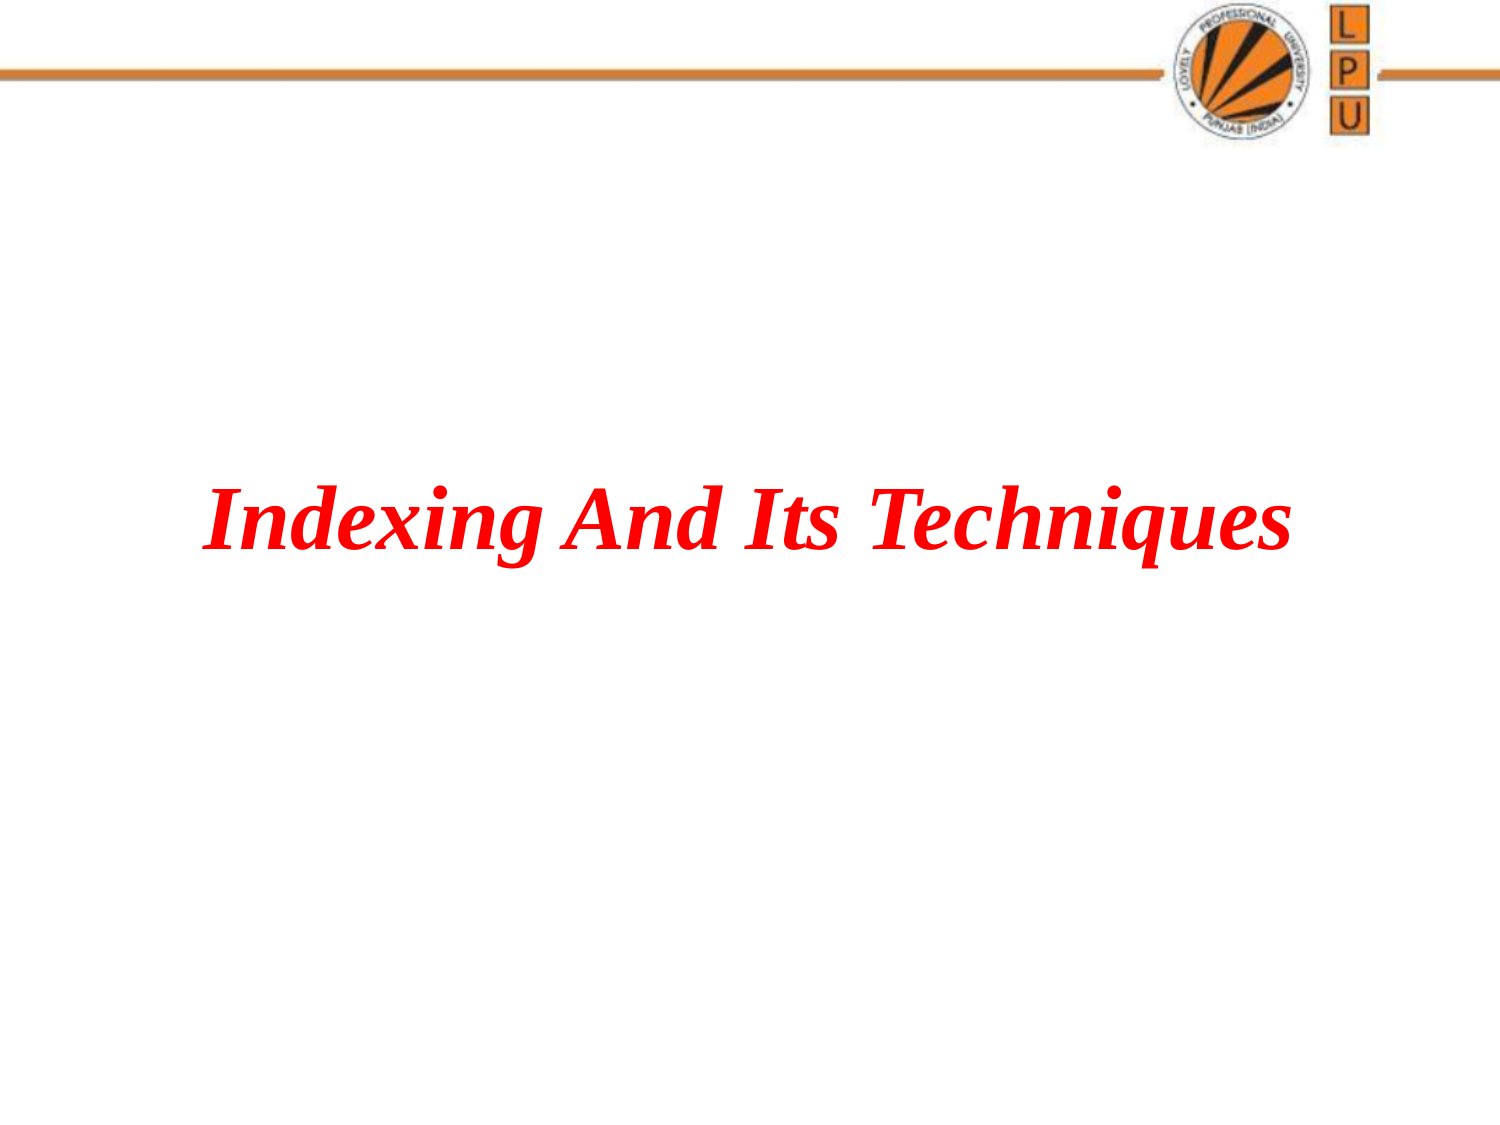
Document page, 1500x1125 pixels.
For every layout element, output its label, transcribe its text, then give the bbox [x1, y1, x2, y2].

list Indexing And Its Techniques [18, 450, 1482, 563]
picture [0, 0, 1500, 151]
